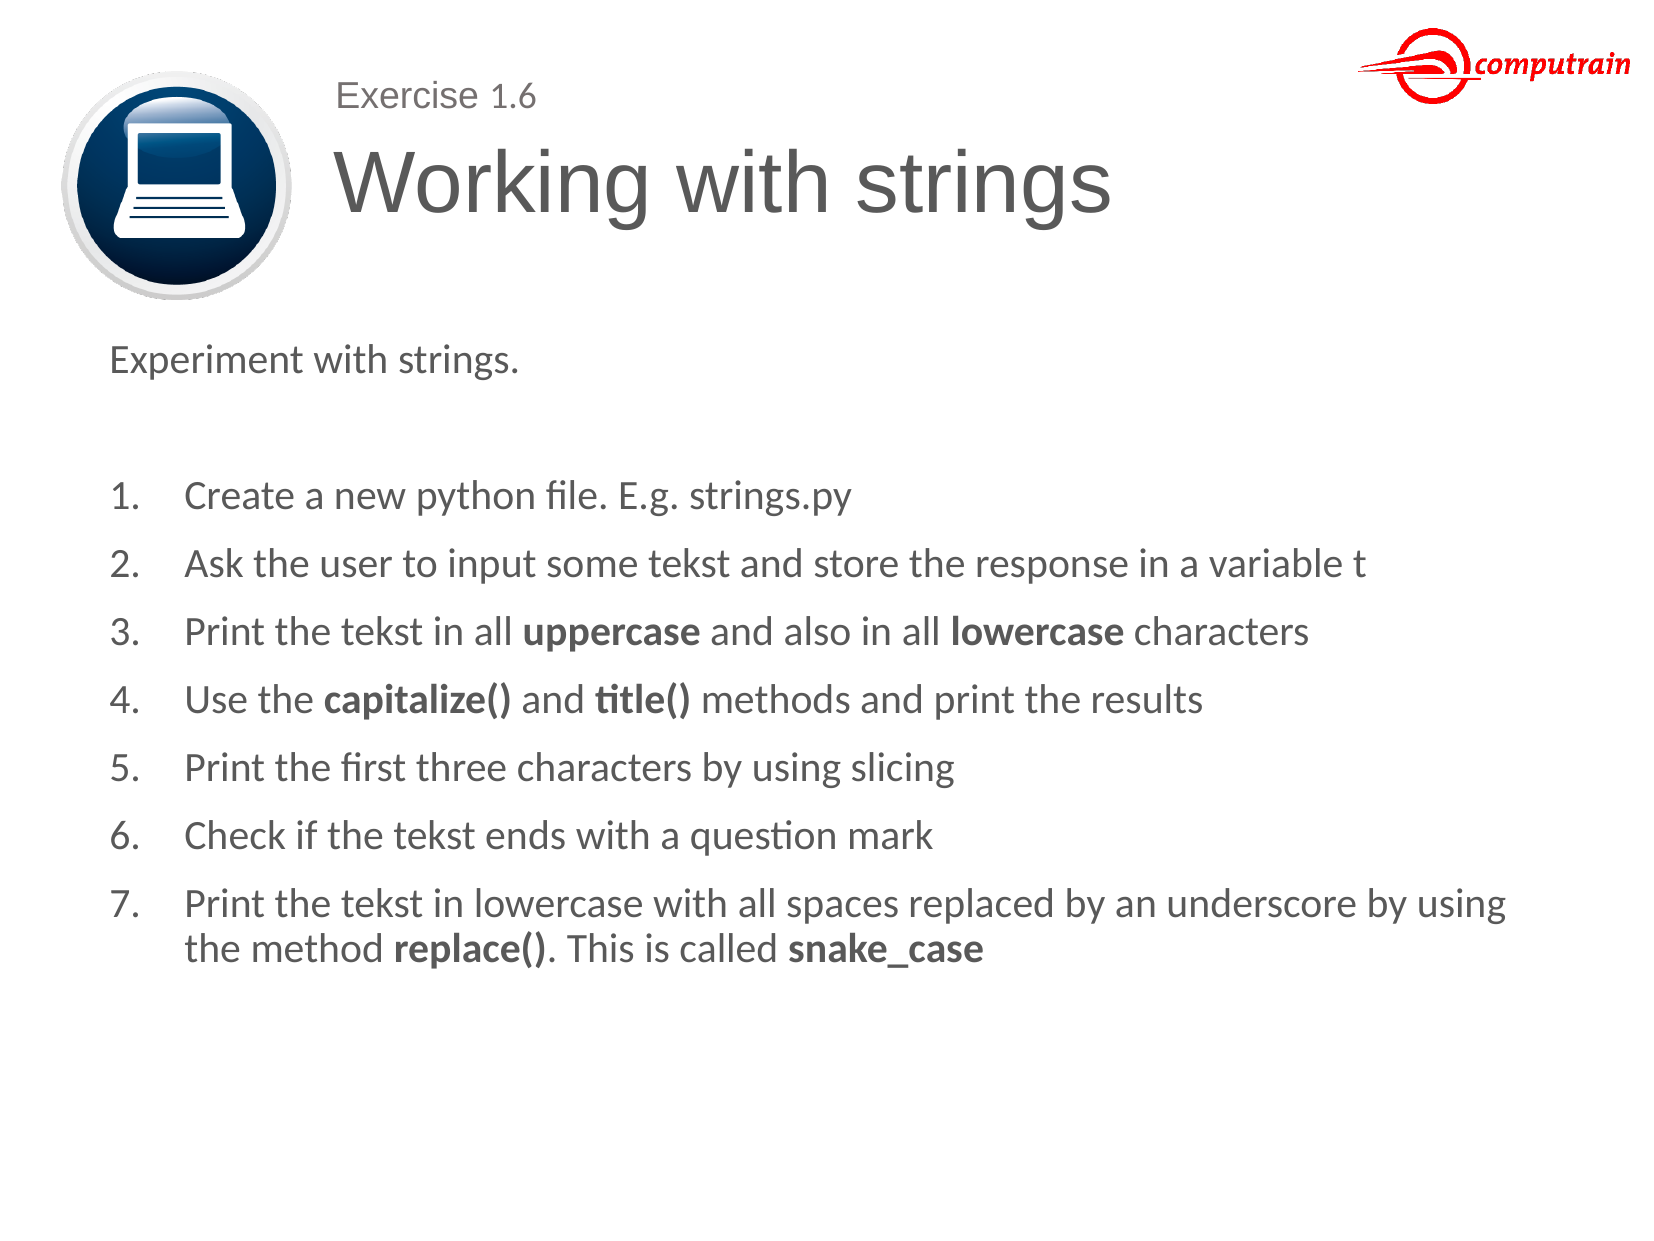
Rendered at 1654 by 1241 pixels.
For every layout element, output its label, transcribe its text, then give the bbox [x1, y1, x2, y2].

text_box Exercise 1.6 [320, 63, 723, 124]
list Experiment with strings. Create a new python file. E.g. strings.py Ask the user to input some tekst and store the response in a variable t Print the tekst in all uppercase and also in all lowercase characters Use the capitalize() and title() methods and print the results Print the first three characters by using slicing Check if the tekst ends with a question mark Print the tekst in lowercase with all spaces replaced by an underscore by using the method replace(). This is called snake_case [94, 330, 1560, 1223]
picture [1358, 28, 1630, 104]
title Working with strings [318, 66, 1560, 306]
picture [58, 71, 296, 300]
